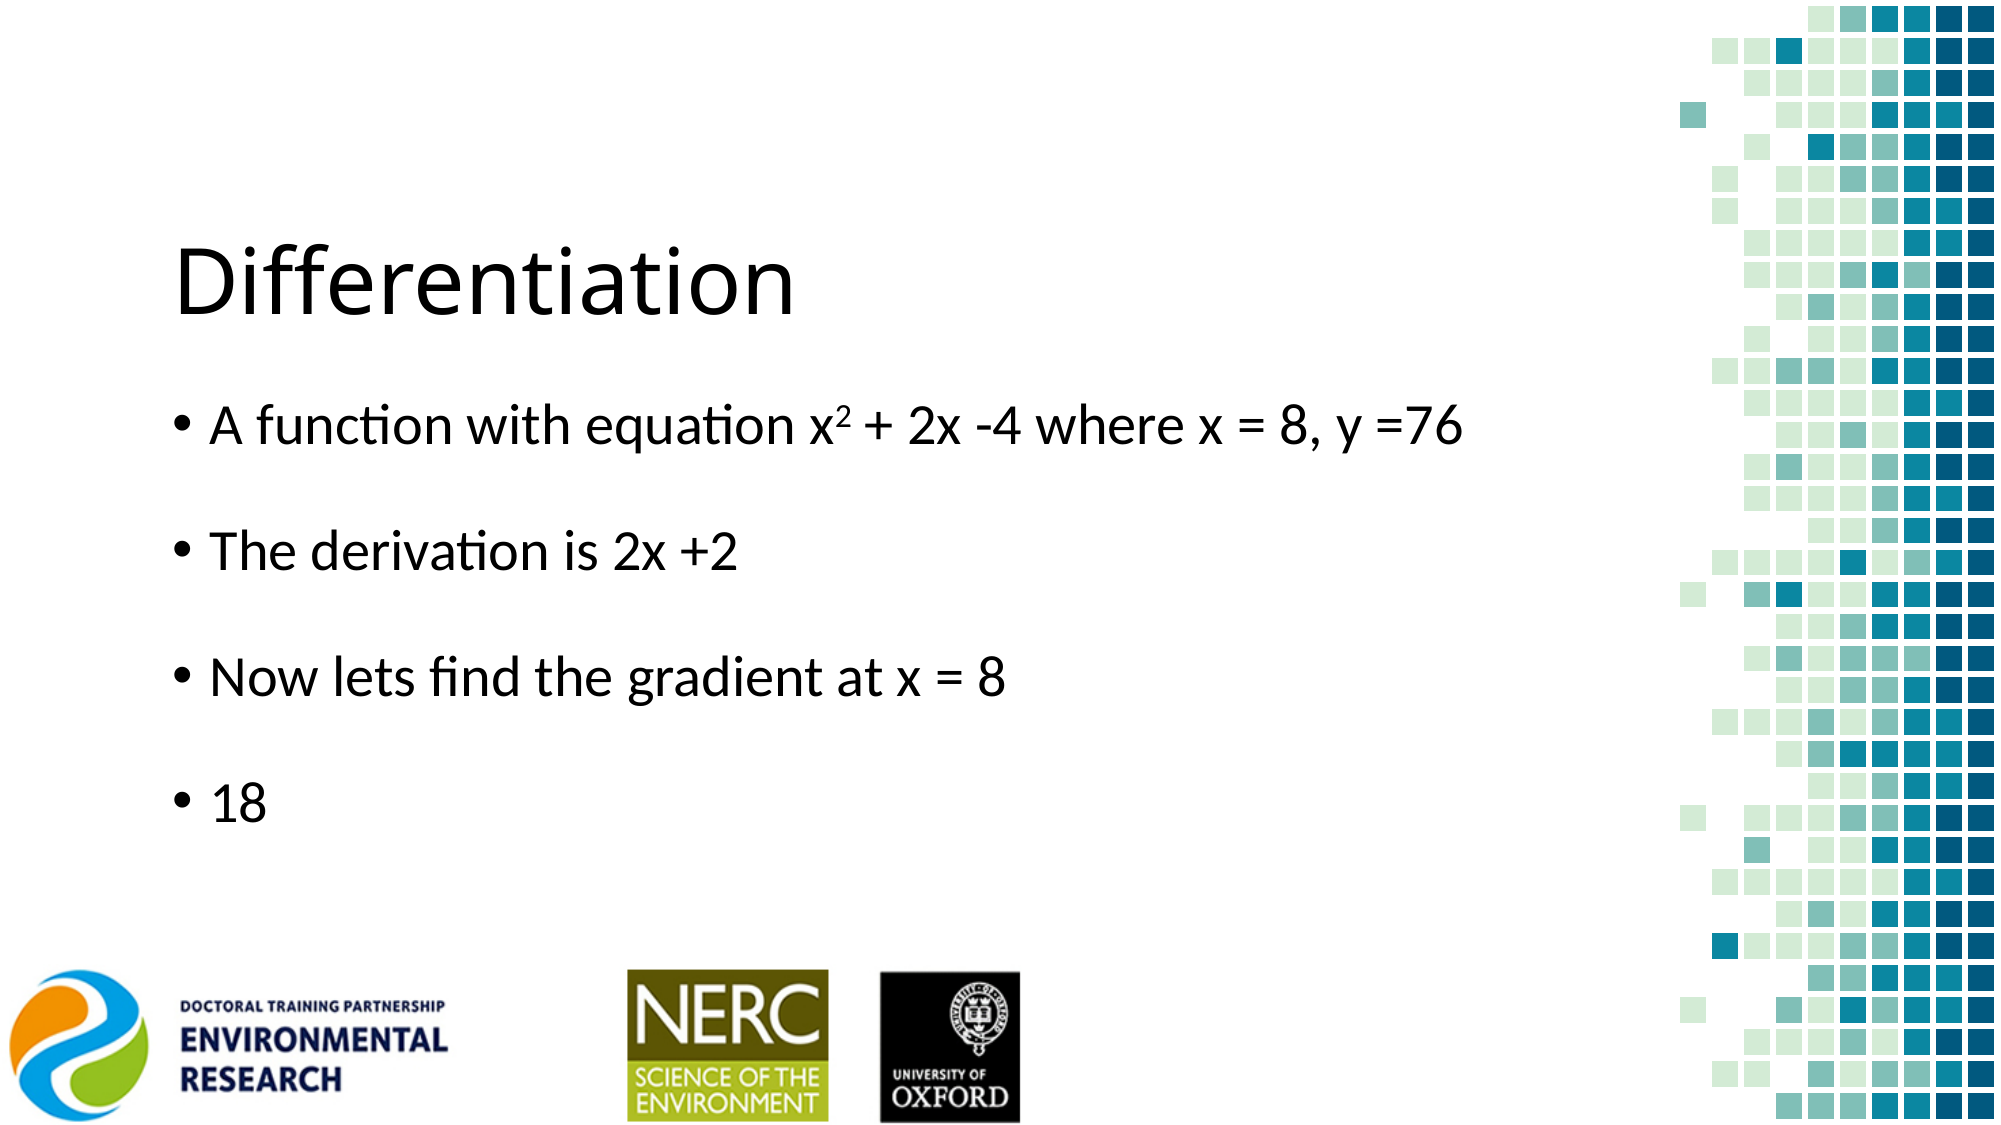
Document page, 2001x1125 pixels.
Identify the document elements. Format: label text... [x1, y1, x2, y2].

title Differentiation [157, 161, 1636, 350]
list A function with equation x2 + 2x -4 where x = 8, y =76 The derivation is 2x +2 Now lets find the gradient at x = 8 18 [157, 379, 1636, 964]
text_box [0, 964, 1676, 1125]
